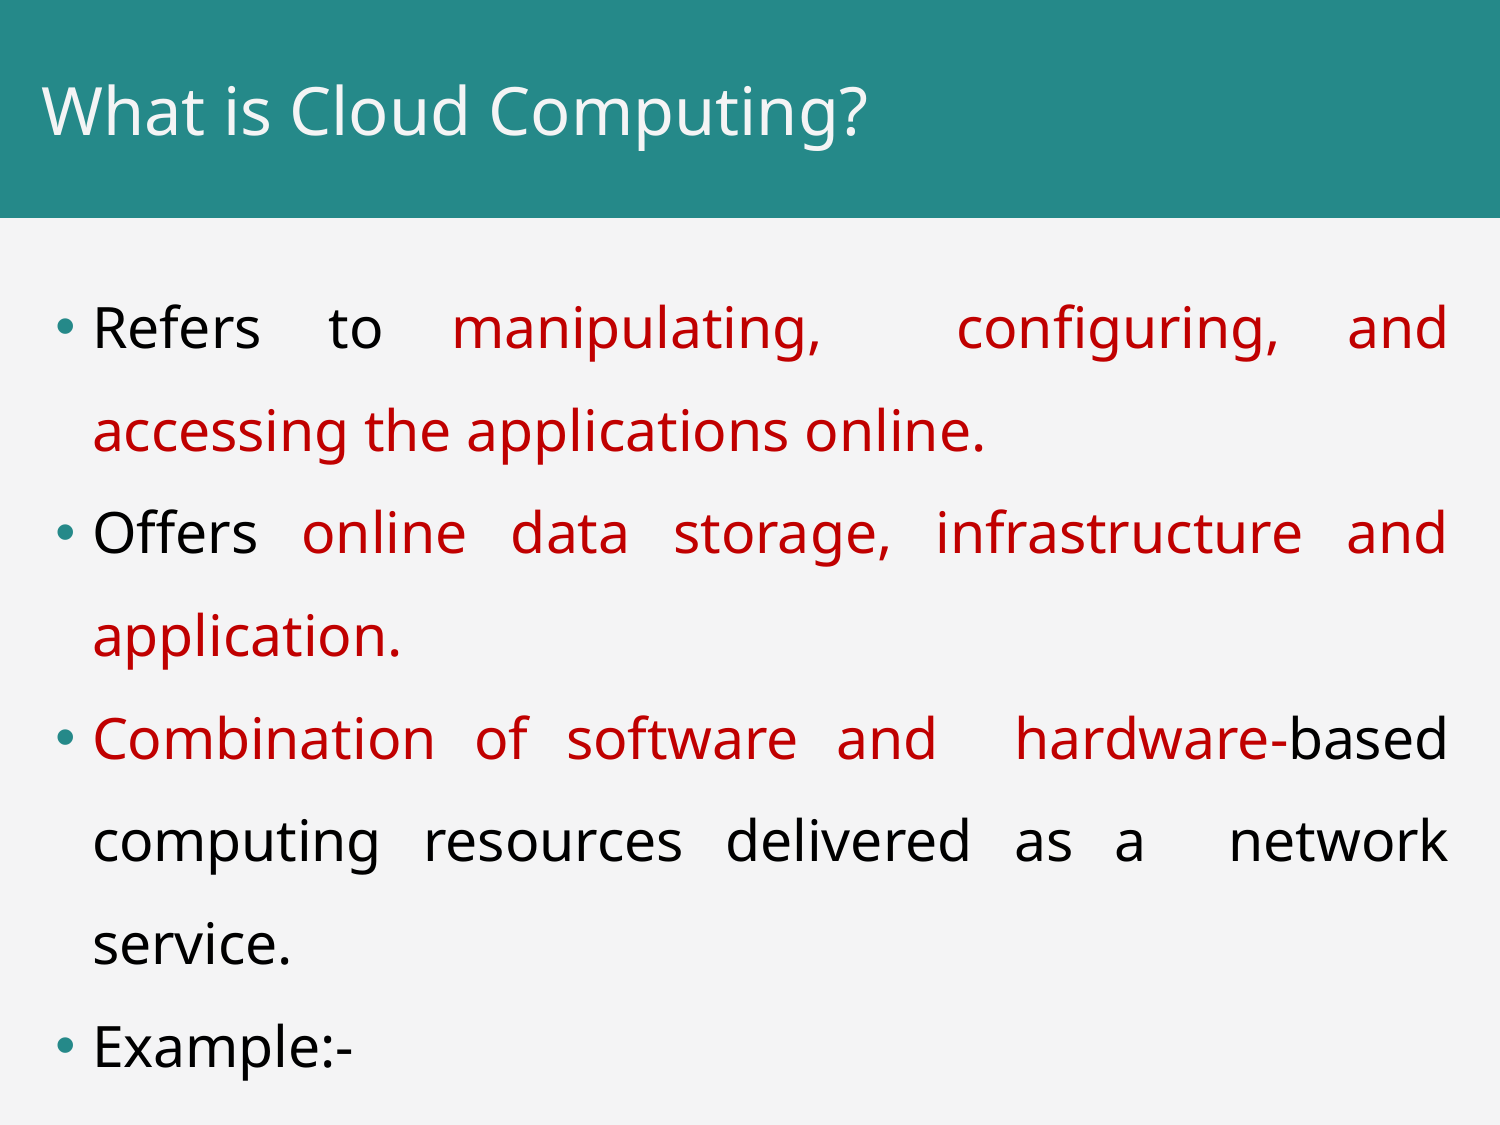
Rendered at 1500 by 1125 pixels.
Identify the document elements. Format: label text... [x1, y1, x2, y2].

title What is Cloud Computing? [26, 0, 1350, 218]
list Refers to manipulating, configuring, and accessing the applications online. Offers online data storage, infrastructure and application. Combination of software and hardware-based computing resources delivered as a network service. Example:- [40, 249, 1465, 1089]
